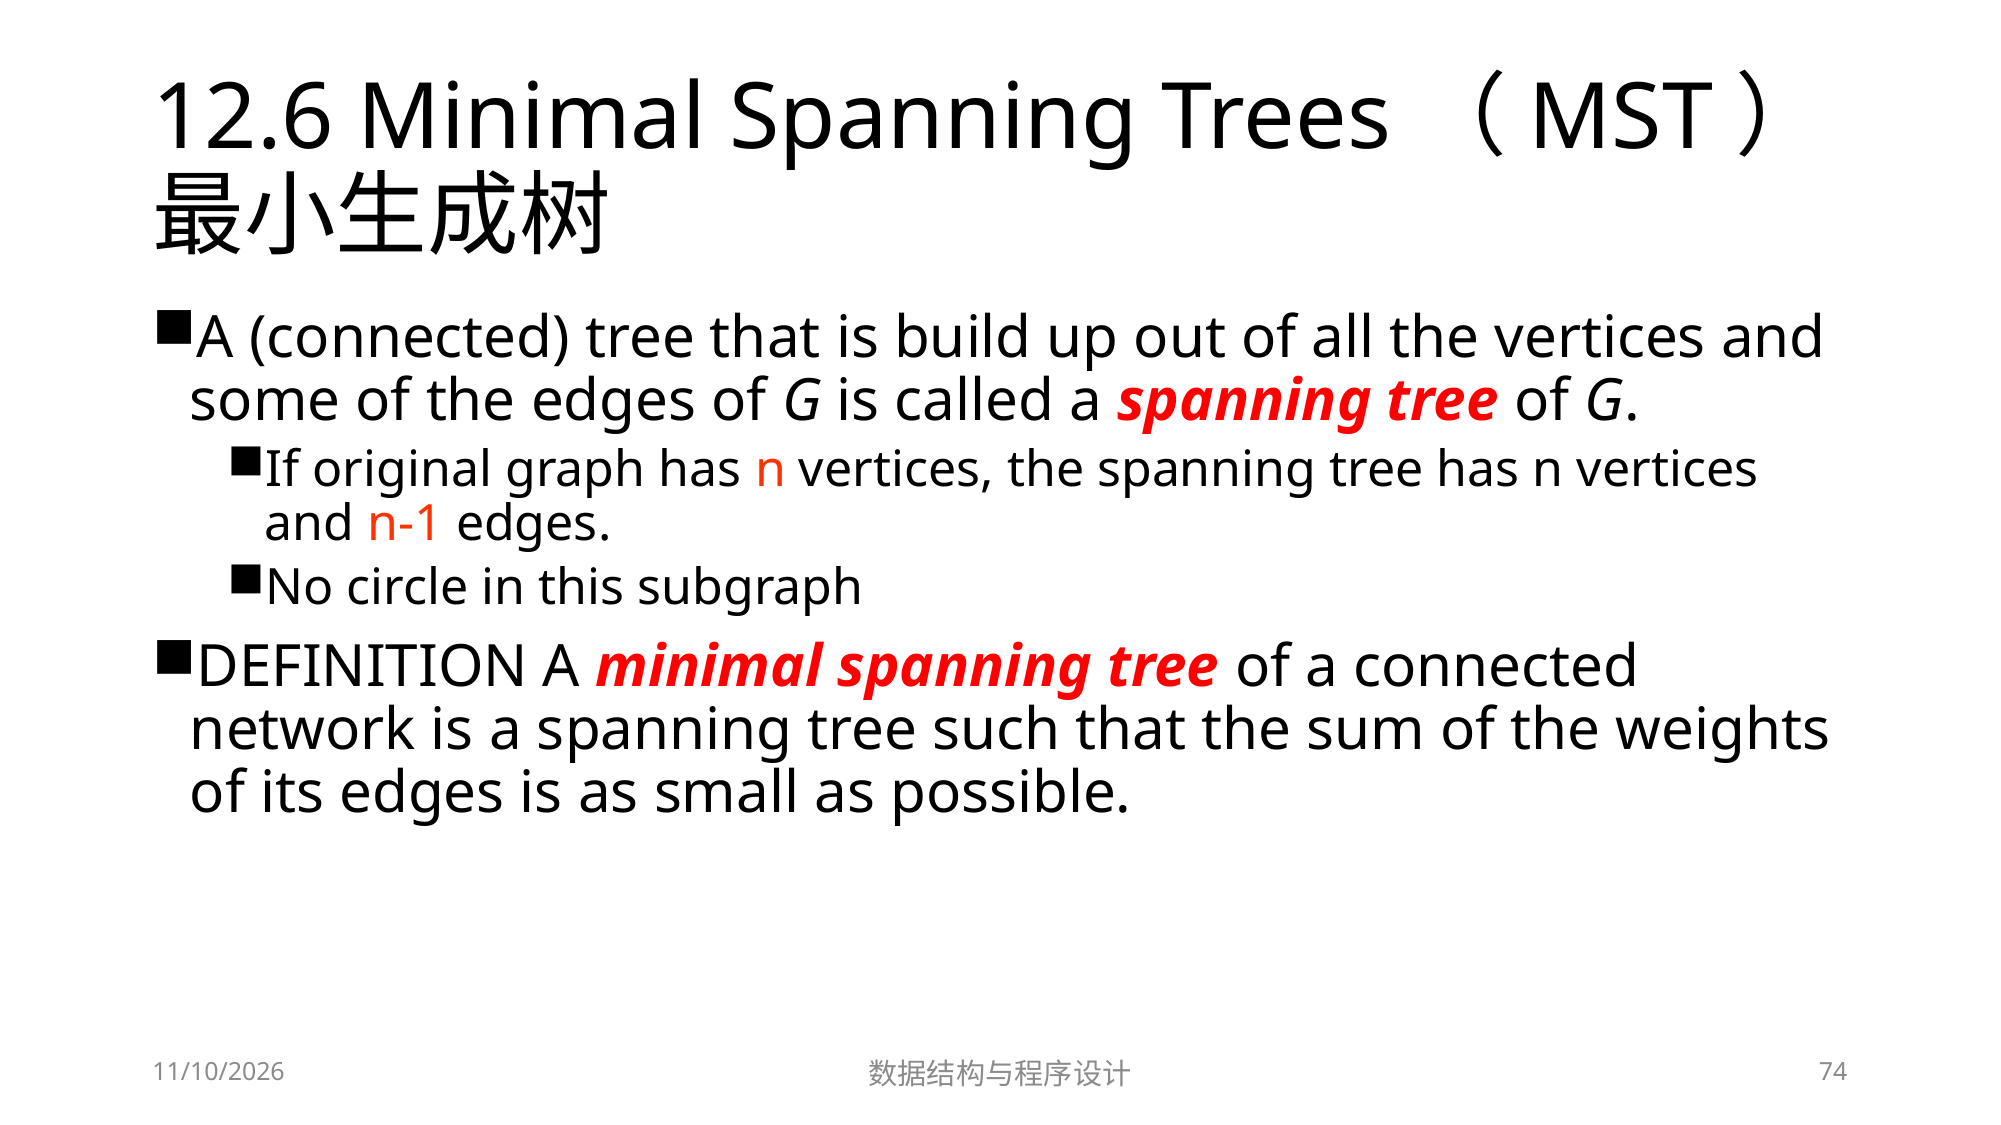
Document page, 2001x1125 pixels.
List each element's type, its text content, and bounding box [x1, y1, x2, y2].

footer 数据结构与程序设计 [662, 1042, 1338, 1103]
slide_number 74 [1412, 1042, 1863, 1103]
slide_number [137, 1042, 588, 1103]
list A (connected) tree that is build up out of all the vertices and some of the edges of G is called a spanning tree of G. If original graph has n vertices, the spanning tree has n vertices and n-1 edges. No circle in this subgraph DEFINITION A minimal spanning tree of a connected network is a spanning tree such that the sum of the weights of its edges is as small as possible. [137, 299, 1863, 1014]
title 12.6 Minimal Spanning Trees（MST）最小生成树 [137, 59, 1863, 278]
